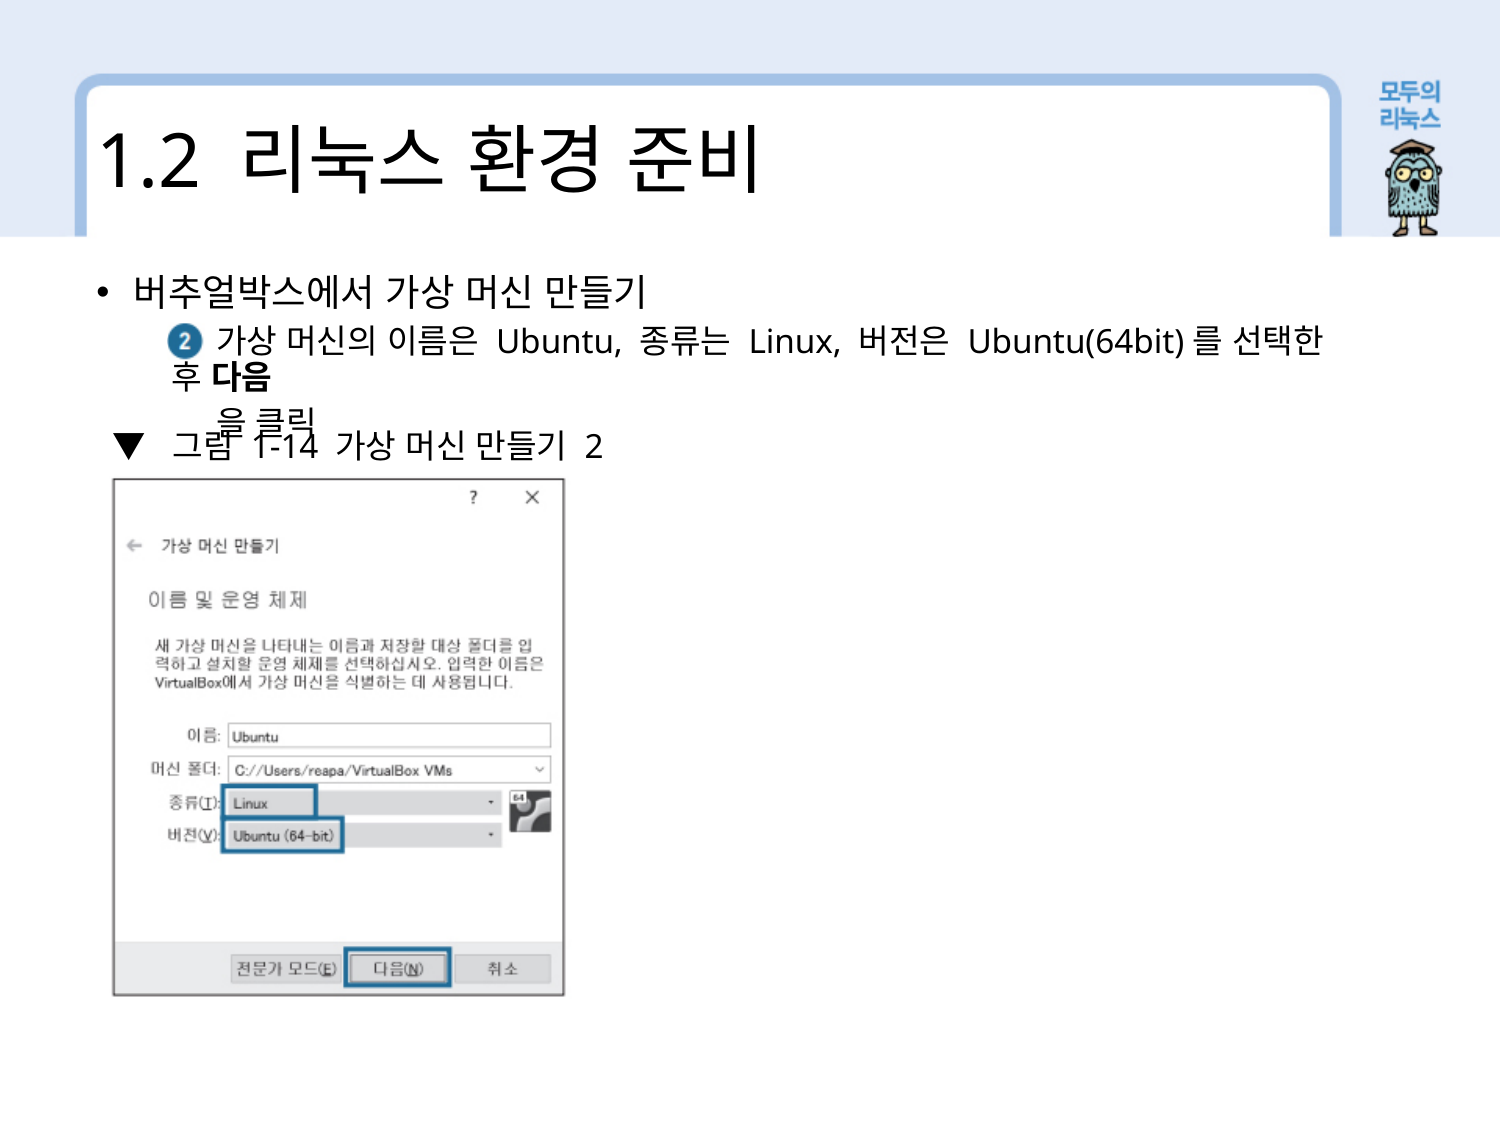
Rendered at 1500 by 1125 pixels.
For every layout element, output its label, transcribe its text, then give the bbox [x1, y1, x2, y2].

text_box ▼ 그림 1-14 가상 머신 만들기 2 [97, 417, 1424, 483]
text_box 버추얼박스에서 가상 머신 만들기 가상 머신의 이름은 Ubuntu, 종류는 Linux, 버전은 Ubuntu(64bit)를 선택한 후 다음 을 클릭 [81, 266, 1371, 1024]
picture [0, 0, 1500, 1125]
text_box 1.2 리눅스 환경 준비 [81, 115, 1335, 221]
